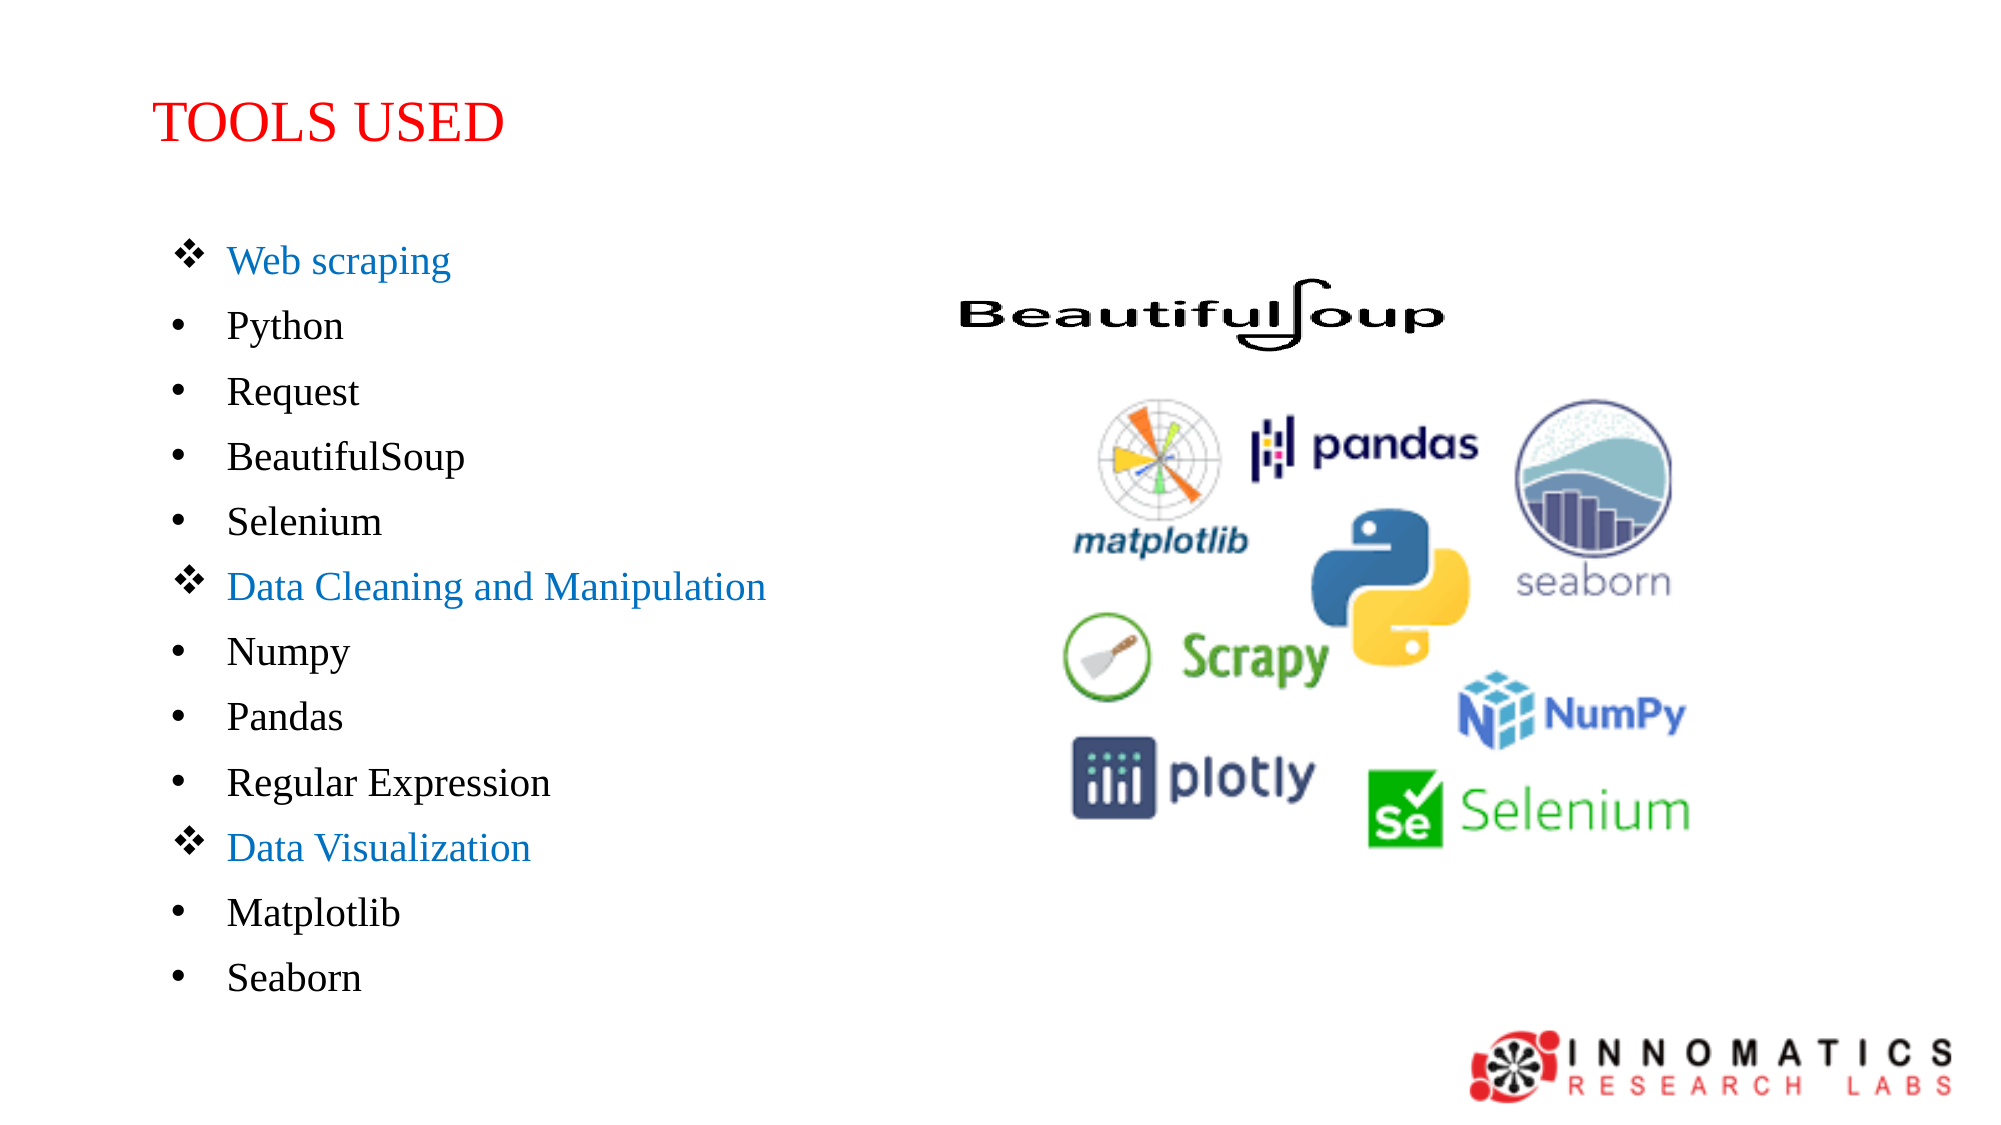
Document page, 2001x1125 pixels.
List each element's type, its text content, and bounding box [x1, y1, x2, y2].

list Web scraping Python Request BeautifulSoup Selenium Data Cleaning and Manipulation Numpy Pandas Regular Expression Data Visualization Matplotlib Seaborn [137, 231, 882, 1014]
picture [1445, 1014, 1975, 1125]
picture [905, 255, 1497, 374]
picture [1058, 385, 1702, 867]
title TOOLS USED [137, 59, 1863, 185]
